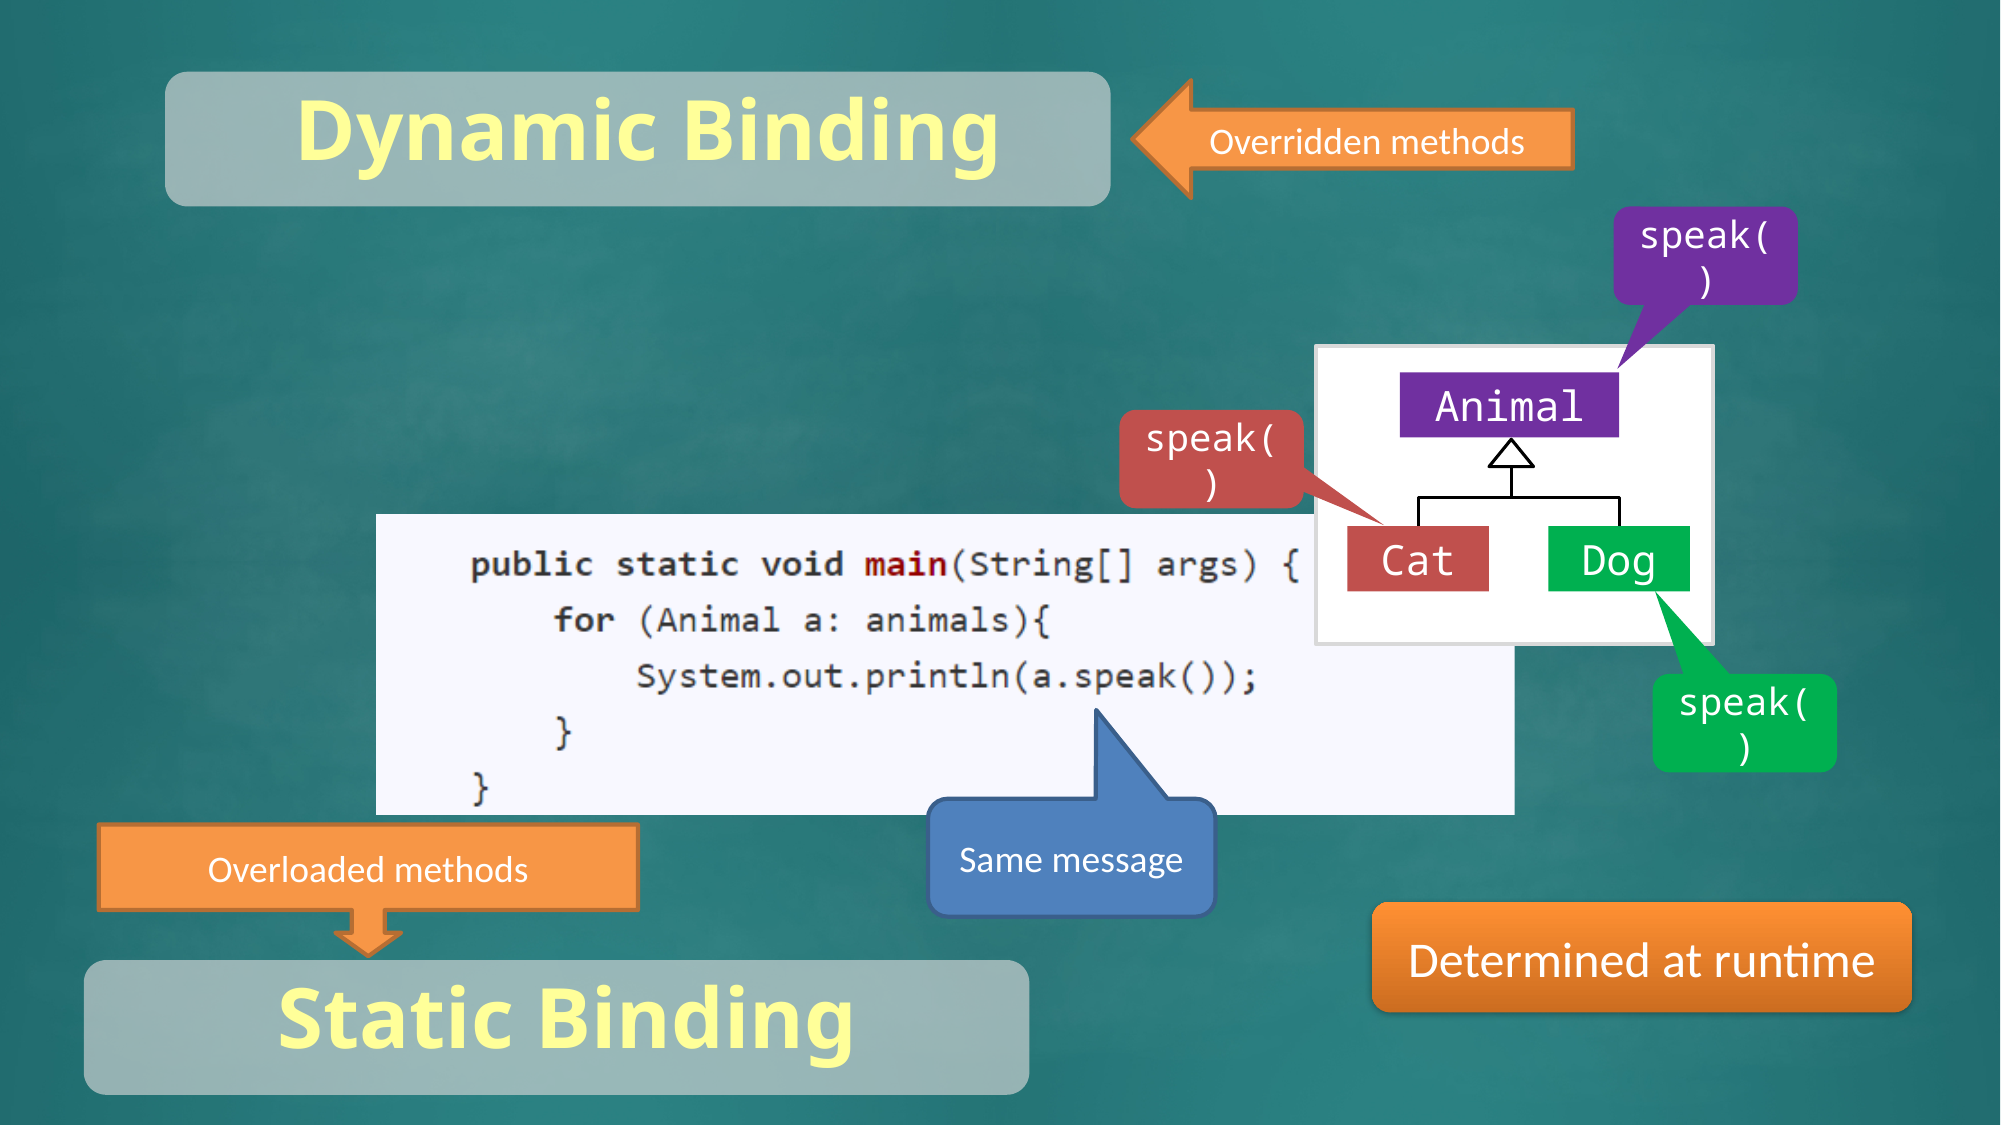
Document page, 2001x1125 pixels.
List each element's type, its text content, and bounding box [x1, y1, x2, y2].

text_box Animal [1398, 370, 1621, 440]
picture [0, 0, 2001, 1125]
text_box Dog [1546, 524, 1692, 594]
text_box [1314, 344, 1625, 512]
text_box Determined at runtime [1371, 901, 1913, 1013]
text_box speak() [1650, 589, 1840, 775]
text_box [1535, 442, 1596, 551]
text_box Overloaded methods [96, 822, 641, 956]
text_box speak() [1117, 407, 1370, 512]
text_box speak() [1611, 204, 1801, 371]
text_box Same message [925, 824, 1218, 919]
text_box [1434, 449, 1495, 544]
text_box [1594, 344, 1715, 646]
text_box [1500, 498, 1671, 646]
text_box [83, 957, 1037, 1095]
text_box Overridden methods [1130, 78, 1575, 201]
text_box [164, 69, 1118, 207]
text_box [1498, 437, 1530, 469]
